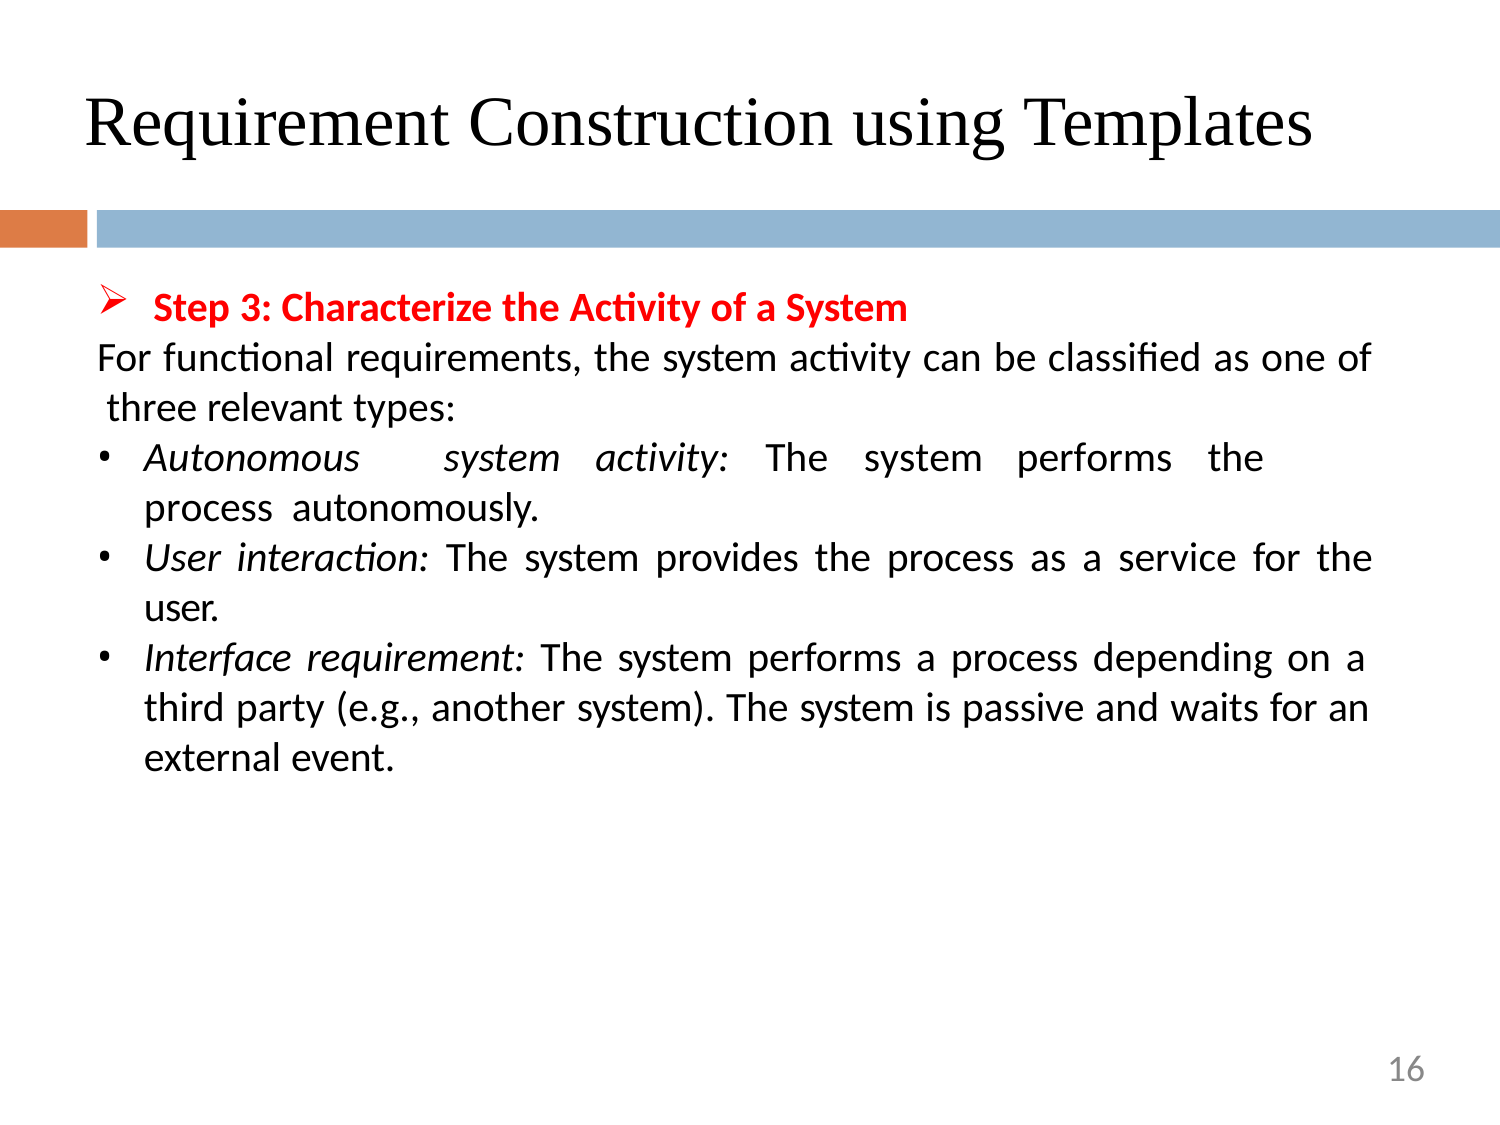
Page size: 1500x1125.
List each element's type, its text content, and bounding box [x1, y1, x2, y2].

title Requirement Construction using Templates [82, 72, 1321, 263]
slide_number 16 [1380, 1051, 1432, 1125]
text_box Step 3: Characterize the Activity of a System For functional requirements, the system activity can be classified as one of three relevant types: Autonomous system activity: The system performs the process autonomously. User interaction: The system provides the process as a service for the user. Interface requirement: The system performs a process depending on a third party (e.g., another system). The system is passive and waits for an external event. [94, 277, 1382, 781]
